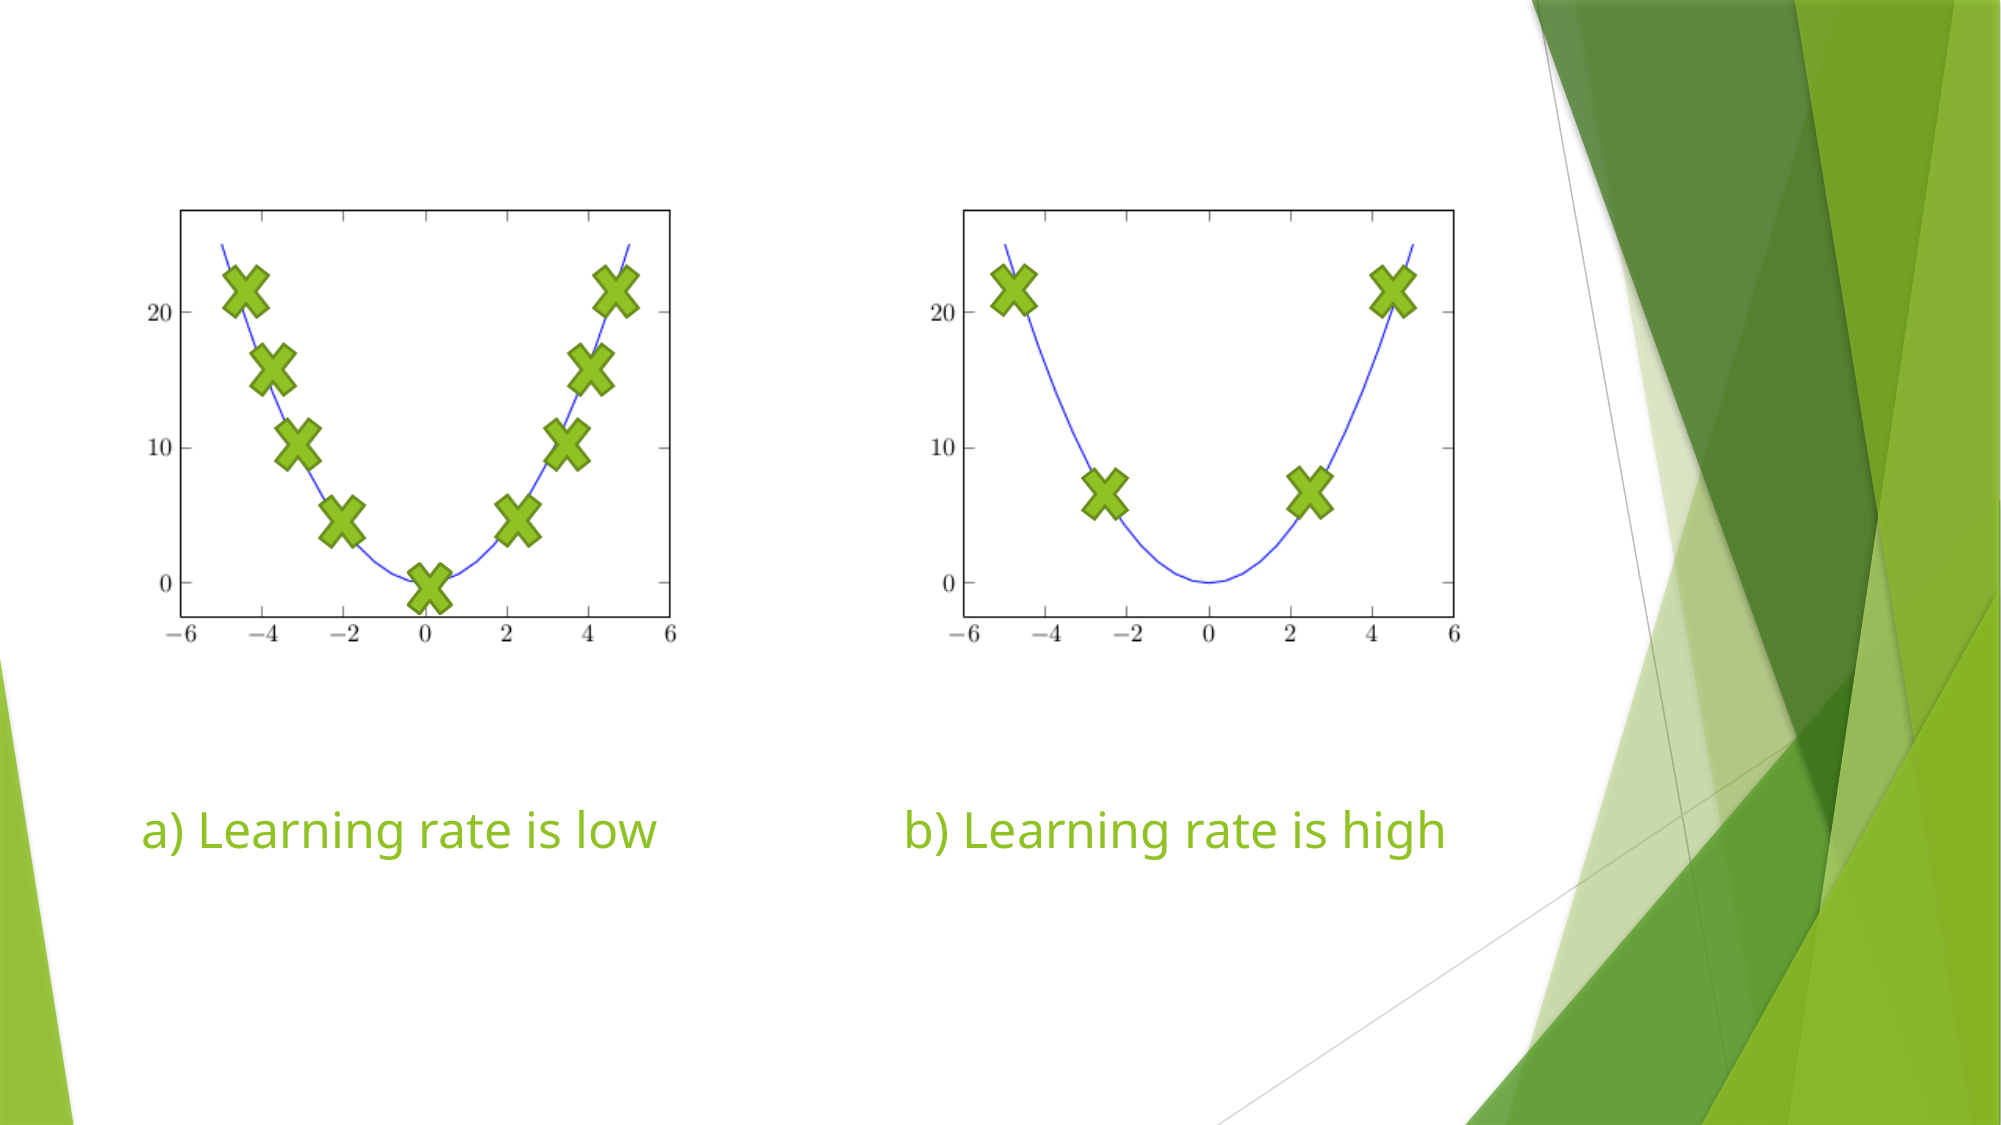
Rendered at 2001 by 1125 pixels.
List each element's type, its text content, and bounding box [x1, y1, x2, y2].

title a) Learning rate is low b) Learning rate is high [126, 790, 1537, 1008]
picture [221, 263, 272, 321]
picture [590, 263, 641, 321]
picture [248, 341, 299, 399]
picture [566, 341, 617, 399]
picture [541, 416, 592, 474]
picture [492, 492, 543, 550]
picture [316, 492, 367, 550]
picture [272, 415, 323, 473]
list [101, 162, 736, 688]
picture [885, 162, 1520, 688]
